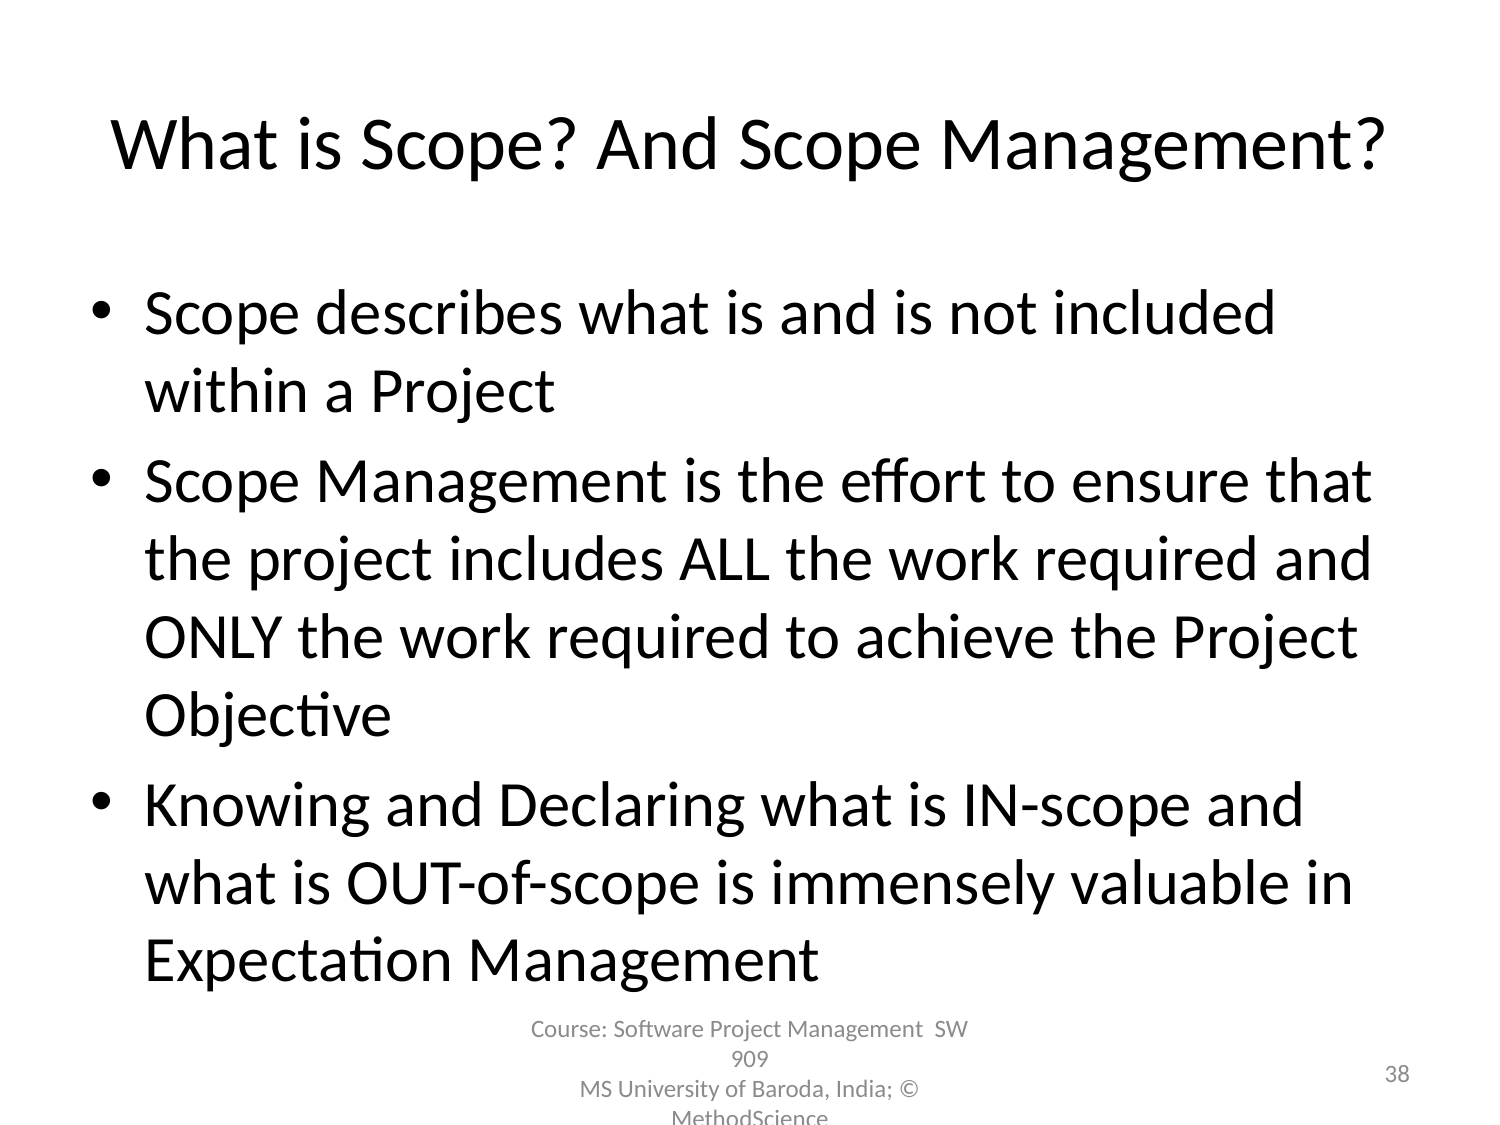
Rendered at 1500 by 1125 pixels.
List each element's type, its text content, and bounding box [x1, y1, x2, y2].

footer Course: Software Project Management SW 909 MS University of Baroda, India; © MethodScience [512, 1042, 988, 1103]
list Scope describes what is and is not included within a Project Scope Management is the effort to ensure that the project includes ALL the work required and ONLY the work required to achieve the Project Objective Knowing and Declaring what is IN-scope and what is OUT-of-scope is immensely valuable in Expectation Management [75, 262, 1425, 1005]
slide_number 38 [1074, 1042, 1425, 1103]
title What is Scope? And Scope Management? [75, 45, 1425, 233]
